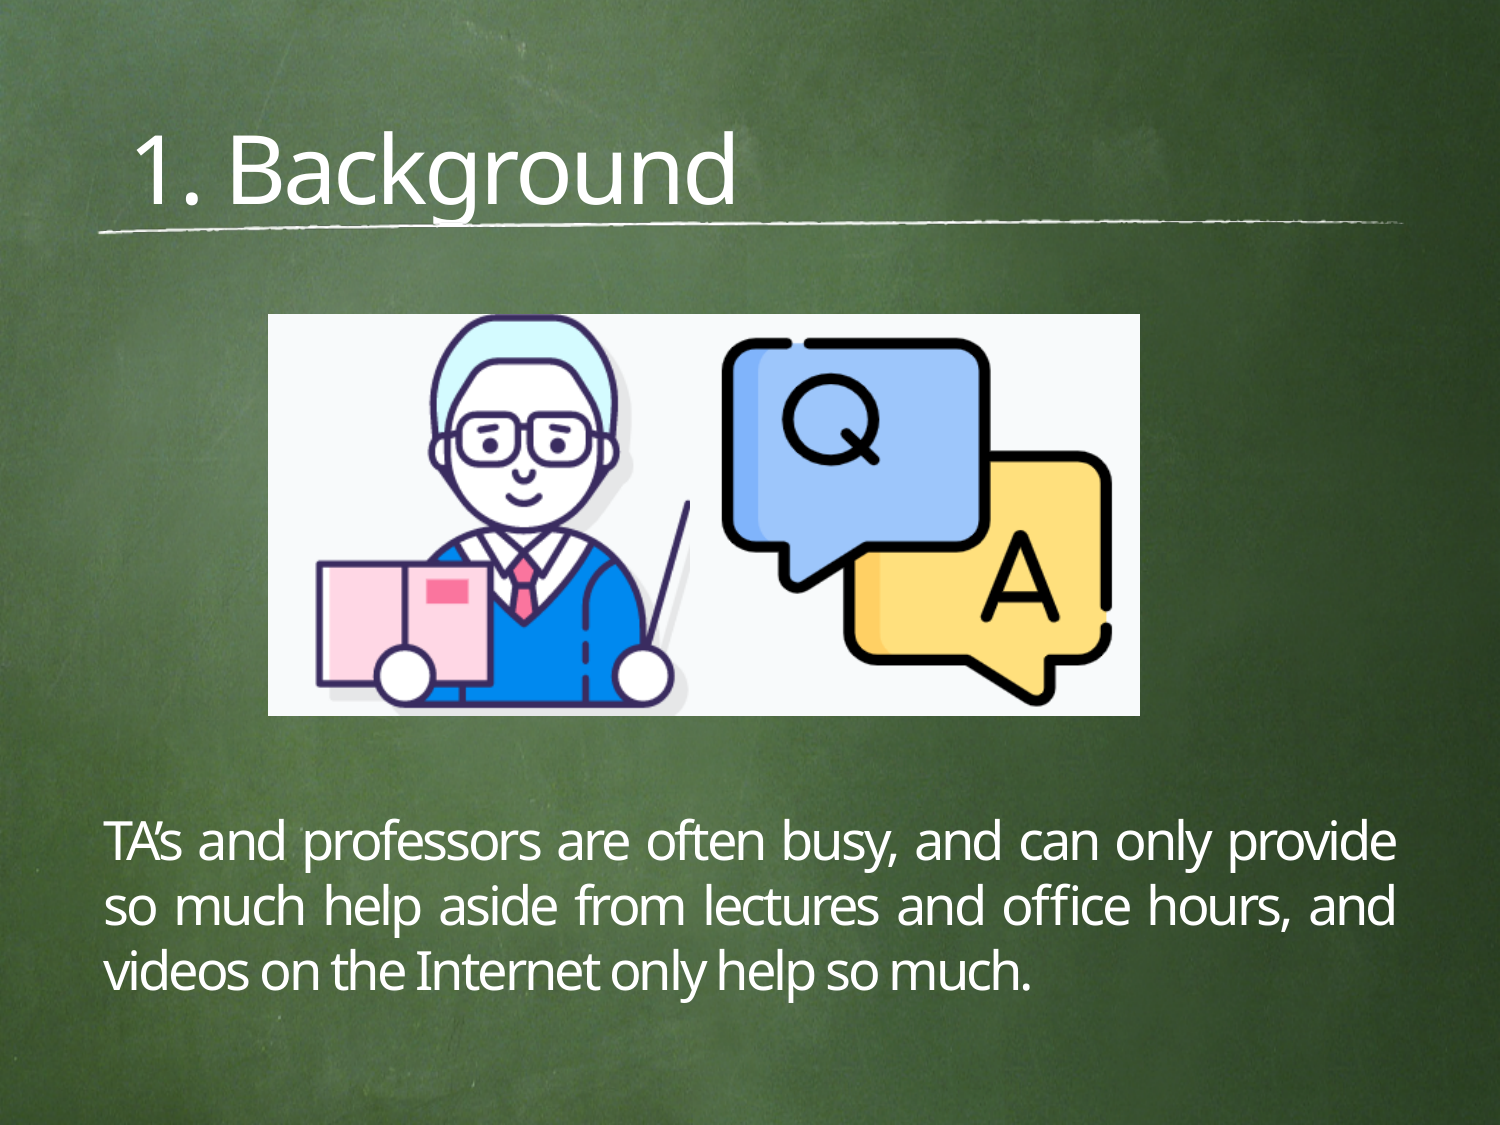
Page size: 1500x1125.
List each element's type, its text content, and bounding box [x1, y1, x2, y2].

text_box 1. Background [113, 101, 951, 212]
text_box TA’s and professors are often busy, and can only provide so much help aside from lectures and office hours, and videos on the Internet only help so much. [88, 798, 1412, 1125]
picture [0, 0, 1500, 1125]
